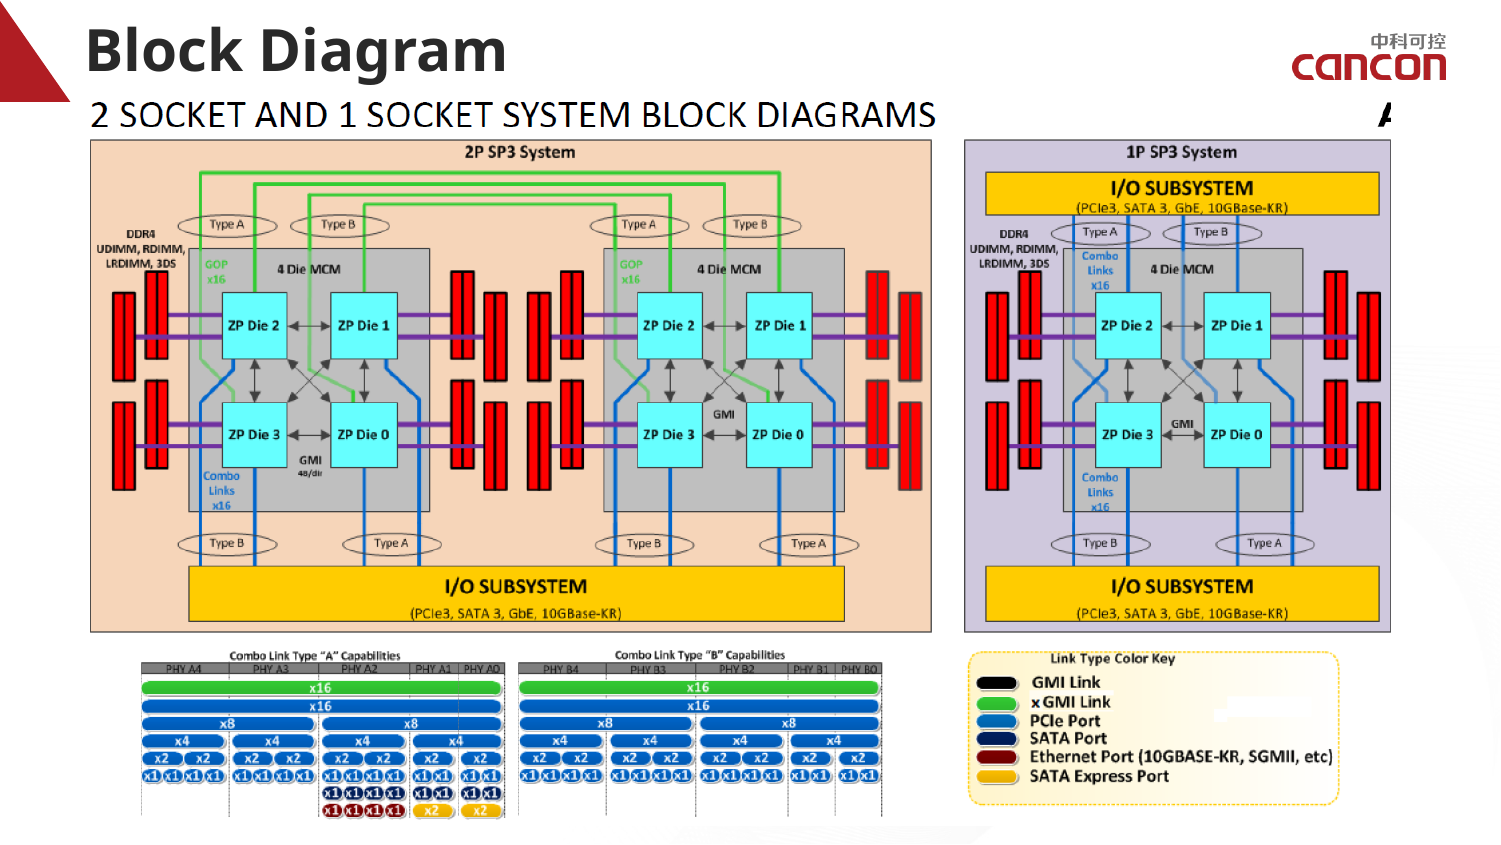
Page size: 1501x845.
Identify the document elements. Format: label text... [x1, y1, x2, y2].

title Block Diagram [73, 12, 1280, 92]
picture [0, 0, 1501, 844]
